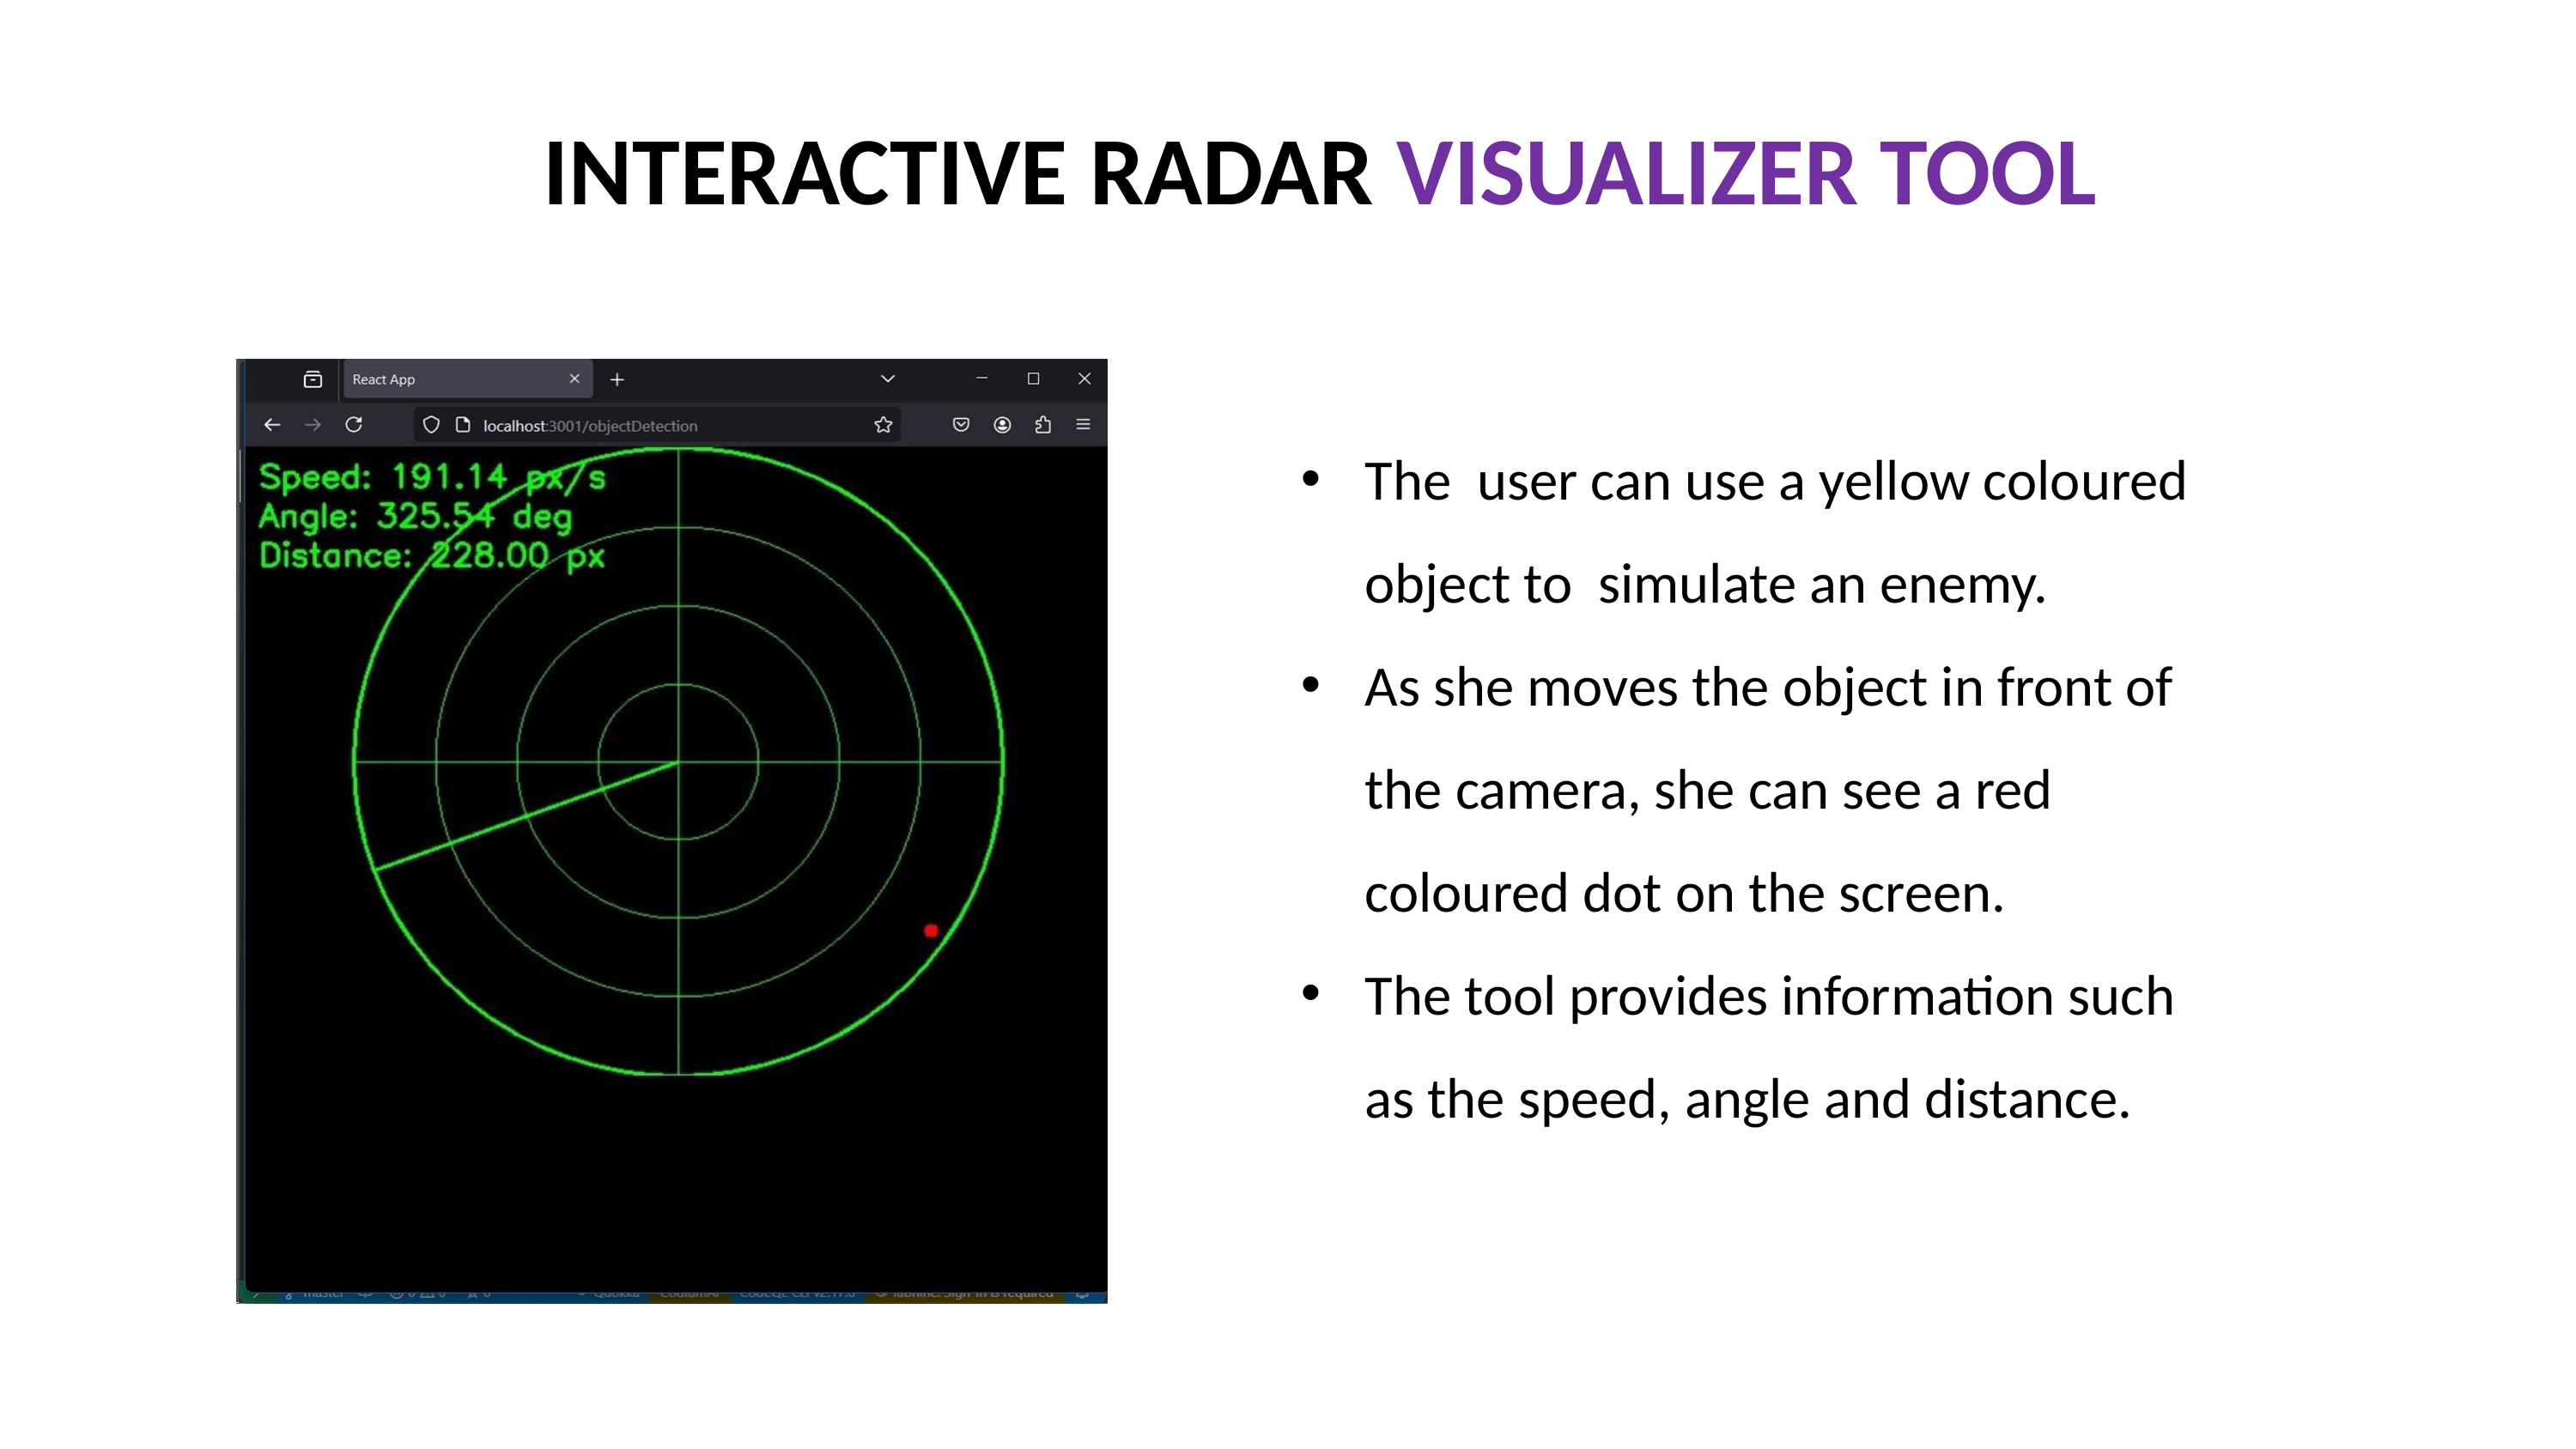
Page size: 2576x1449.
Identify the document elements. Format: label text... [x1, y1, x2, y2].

text_box INTERACTIVE RADAR VISUALIZER TOOL [461, 101, 2179, 231]
text_box The user can use a yellow coloured object to simulate an enemy. As she moves the object in front of the camera, she can see a red coloured dot on the screen. The tool provides information such as the speed, angle and distance. [1288, 402, 2211, 1137]
picture [235, 359, 1108, 1304]
